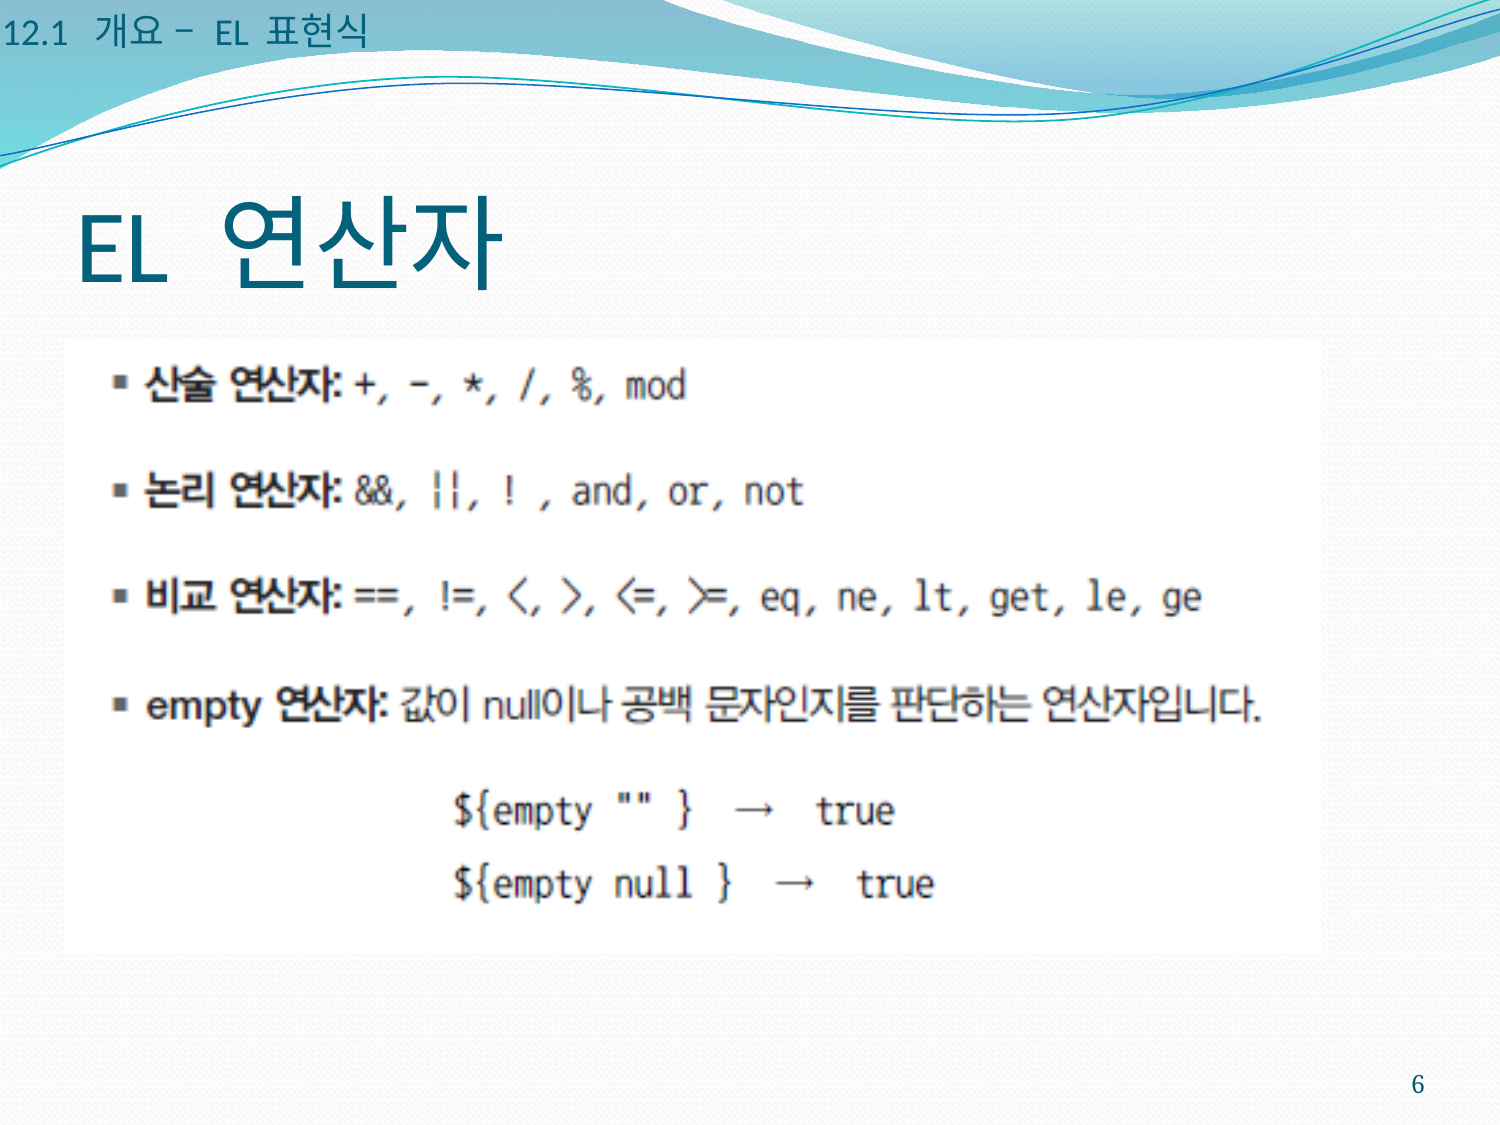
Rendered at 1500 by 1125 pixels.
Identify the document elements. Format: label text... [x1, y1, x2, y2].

slide_number 6 [1299, 1042, 1425, 1103]
title EL 연산자 [75, 115, 1438, 303]
text_box 12.1 개요 – EL 표현식 [1, 0, 1365, 54]
picture [64, 337, 1321, 953]
